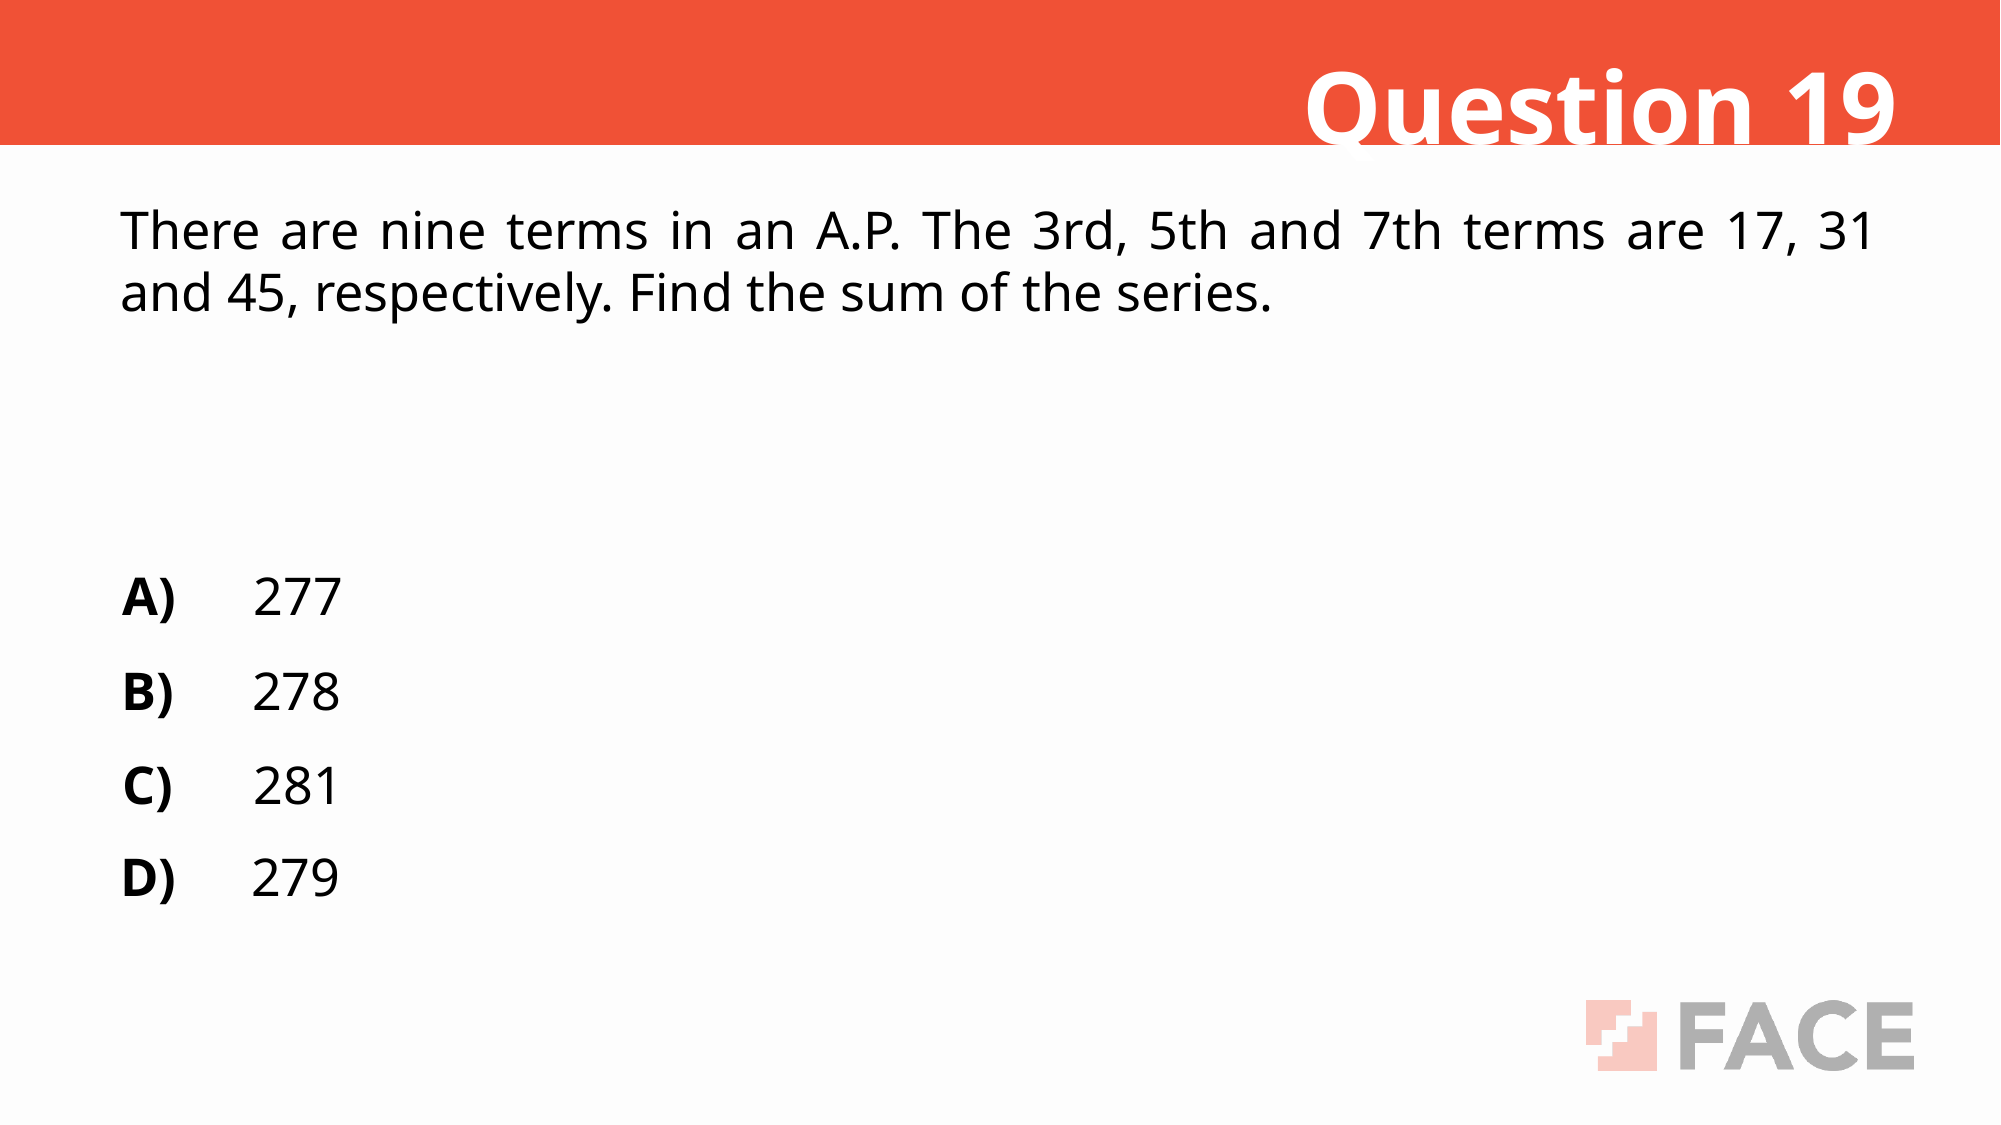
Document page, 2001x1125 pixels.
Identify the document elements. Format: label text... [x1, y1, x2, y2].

text_box Question 19 [638, 37, 1914, 173]
text_box There are nine terms in an A.P. The 3rd, 5th and 7th terms are 17, 31 and 45, respectively. Find the sum of the series. [105, 189, 1895, 330]
text_box 279 [236, 806, 1893, 915]
text_box D) [105, 806, 220, 915]
text_box C) [107, 713, 223, 823]
text_box [0, 0, 2000, 147]
text_box A) [107, 525, 223, 634]
picture [1586, 1000, 1914, 1072]
text_box 277 [238, 525, 1896, 634]
text_box 281 [238, 713, 1896, 823]
text_box B) [106, 619, 221, 728]
text_box 278 [237, 619, 1894, 728]
